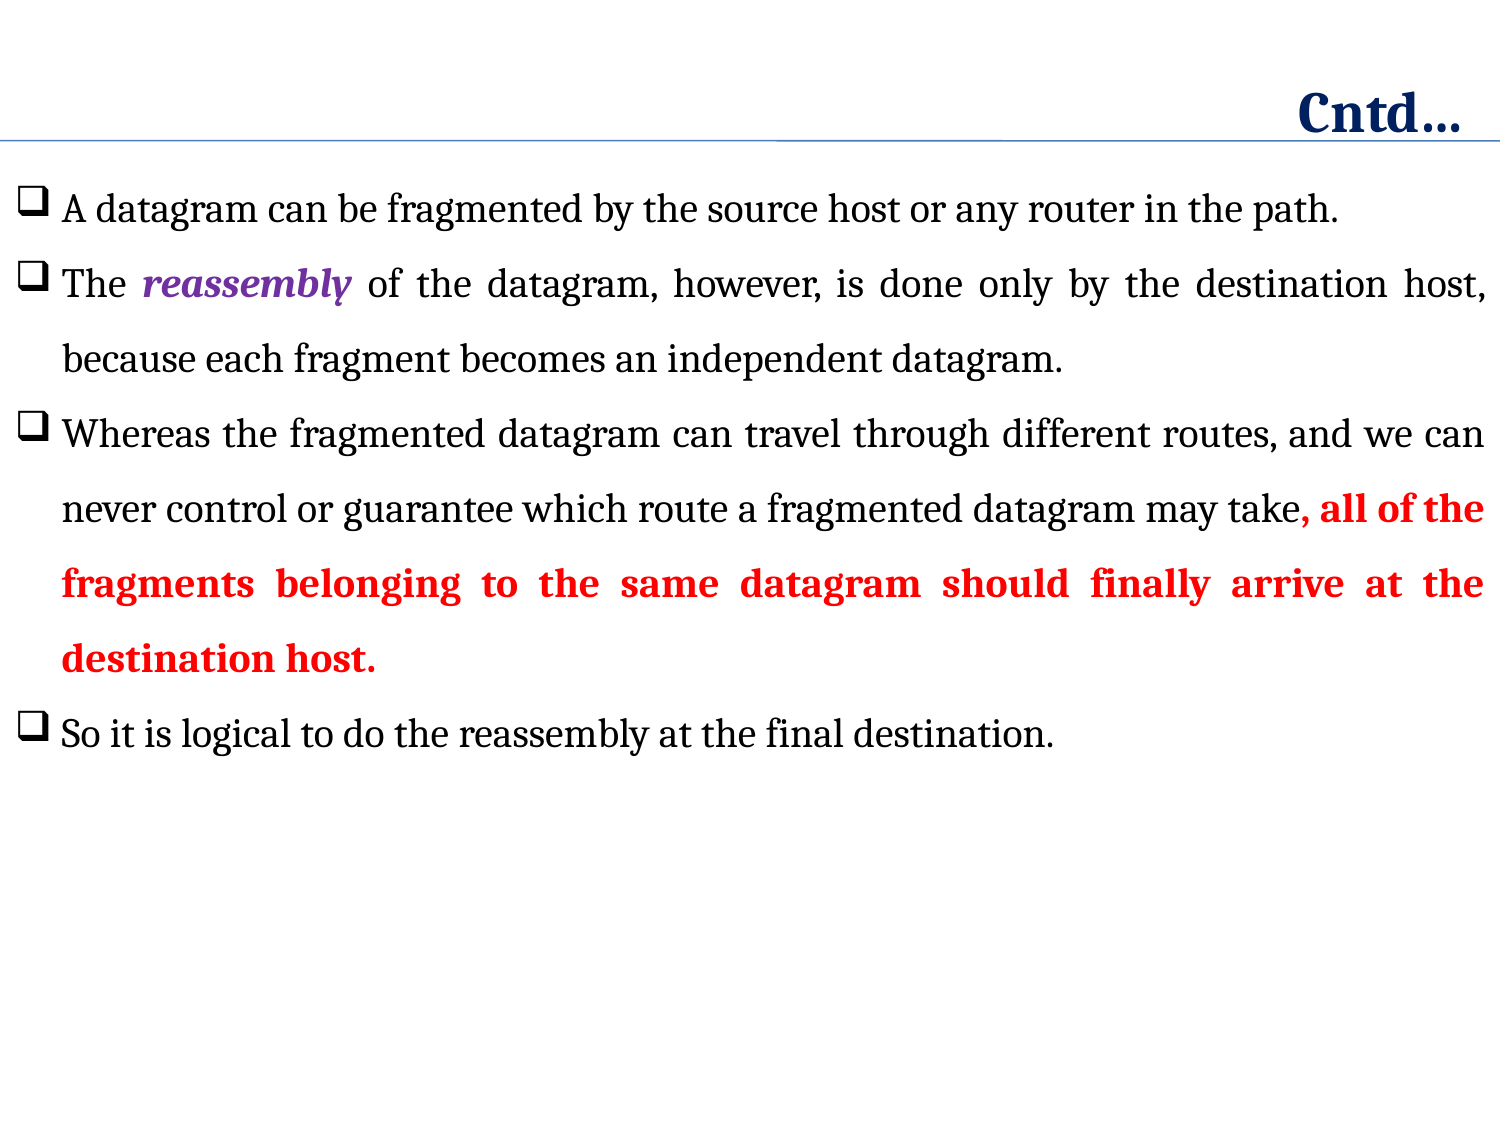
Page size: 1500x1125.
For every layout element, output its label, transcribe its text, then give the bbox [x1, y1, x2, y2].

text_box Cntd… [1284, 66, 1480, 138]
text_box A datagram can be fragmented by the source host or any router in the path. The reassembly of the datagram, however, is done only by the destination host, because each fragment becomes an independent datagram. Whereas the fragmented datagram can travel through different routes, and we can never control or guarantee which route a fragmented datagram may take, all of the fragments belonging to the same datagram should finally arrive at the destination host. So it is logical to do the reassembly at the final destination. [0, 148, 1500, 764]
